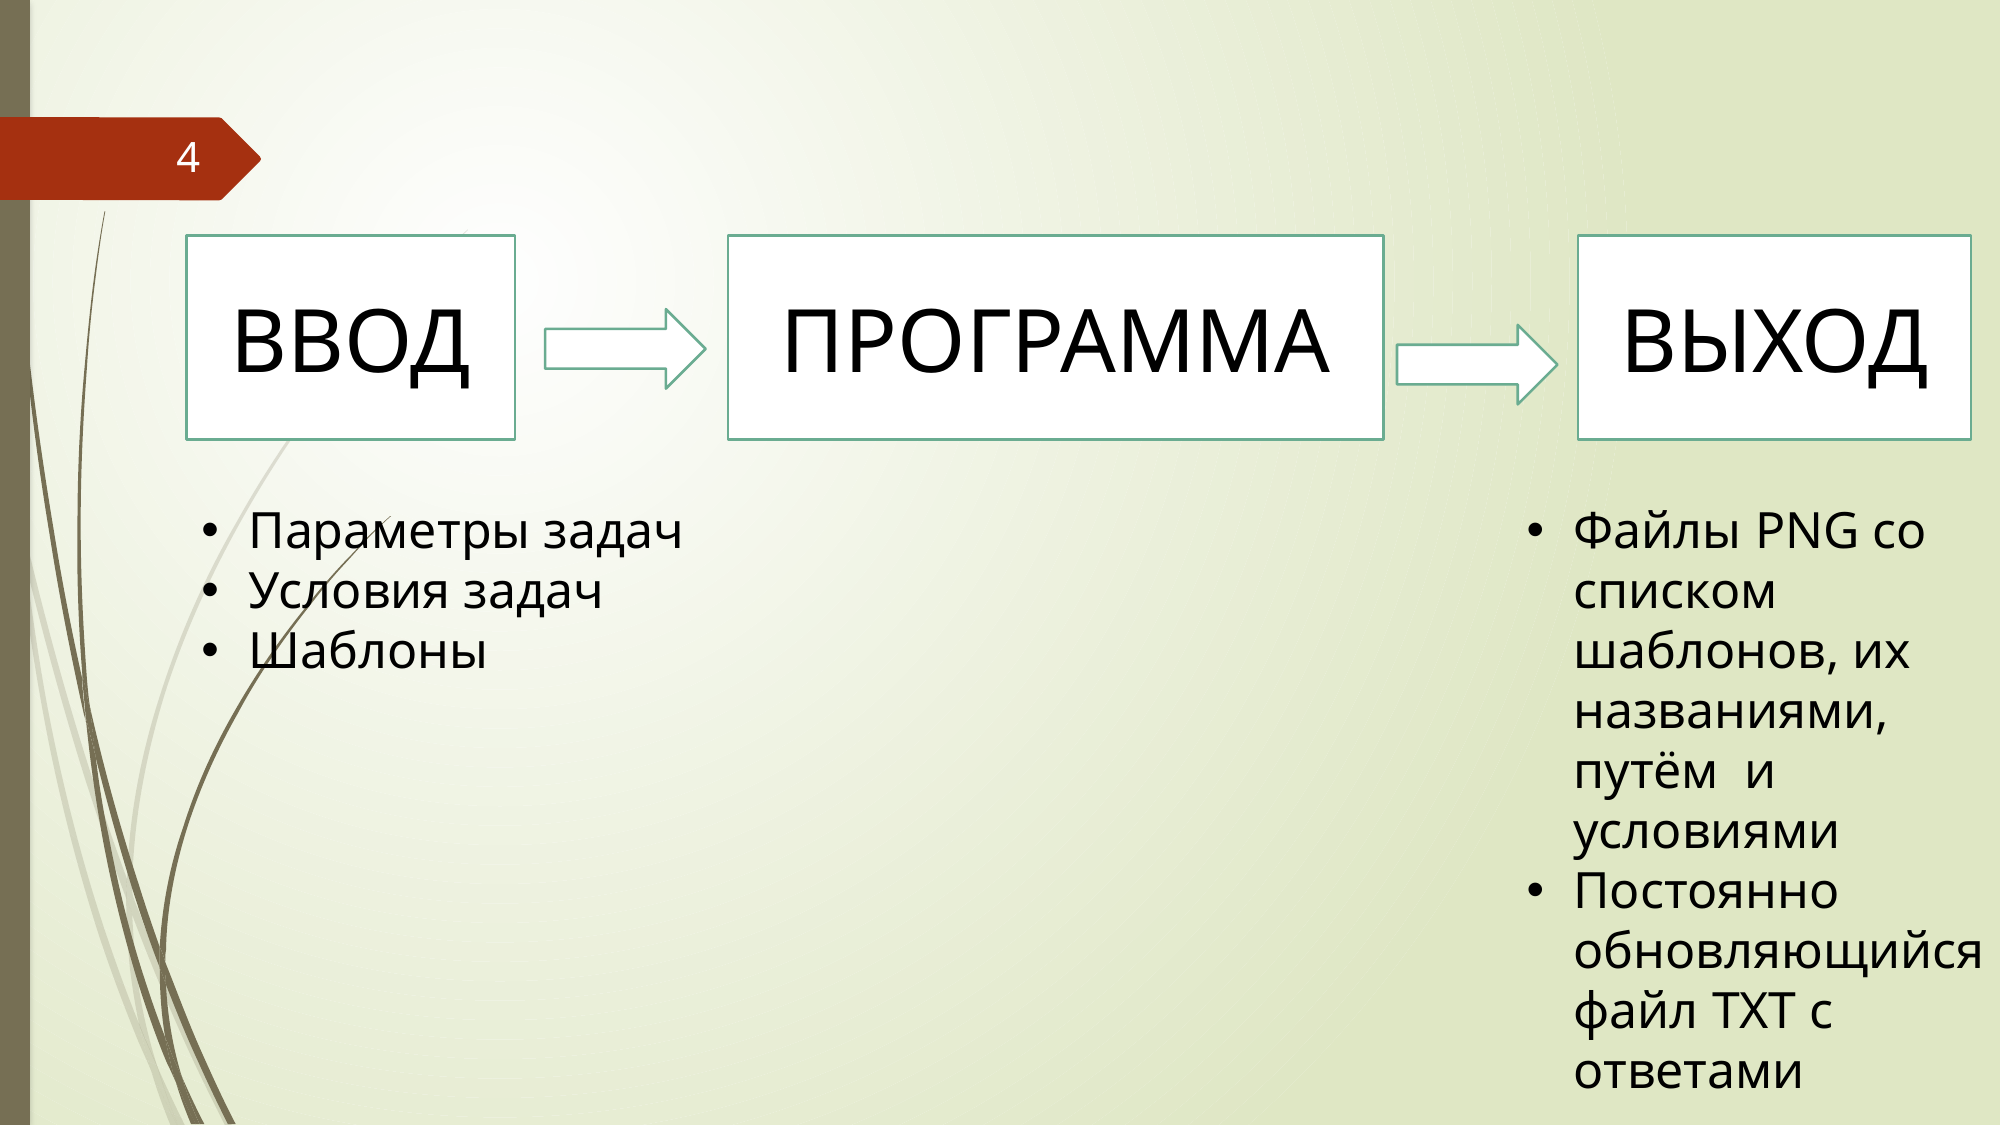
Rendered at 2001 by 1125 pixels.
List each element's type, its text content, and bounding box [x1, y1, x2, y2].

text_box ПРОГРАММА [727, 234, 1385, 441]
text_box ВЫХОД [1577, 234, 1972, 441]
slide_number 4 [87, 129, 216, 190]
text_box Файлы PNG со списком шаблонов, их названиями, путём и условиями Постоянно обновляющийся файл TXT с ответами [1511, 491, 2000, 1107]
text_box [543, 307, 707, 390]
text_box ВВОД [185, 234, 516, 441]
text_box Параметры задач Условия задач Шаблоны [186, 491, 999, 732]
text_box [1395, 323, 1559, 406]
